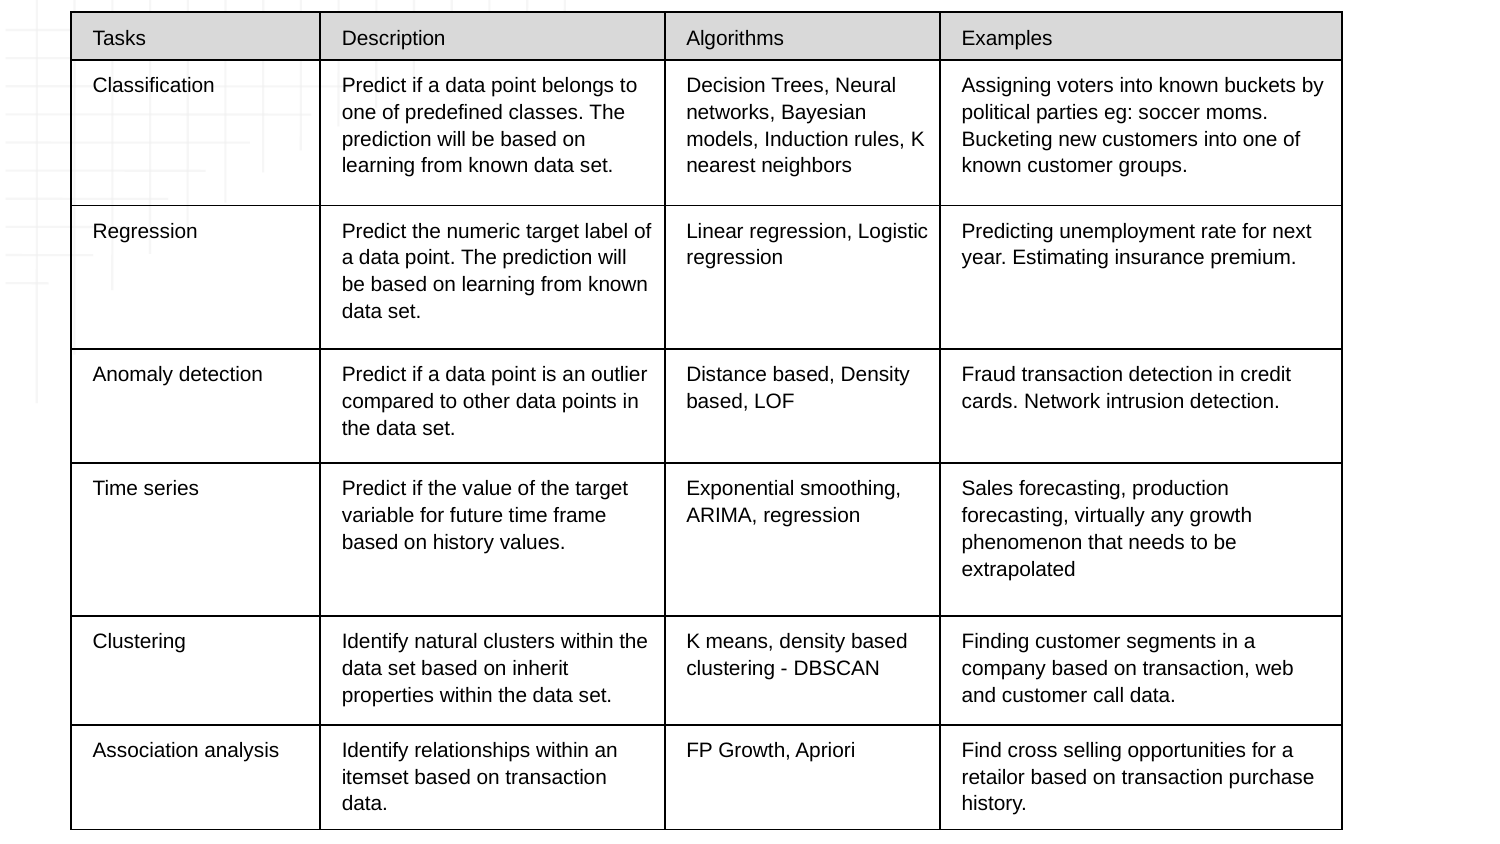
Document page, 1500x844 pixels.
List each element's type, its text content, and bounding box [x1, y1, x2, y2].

table_cell Decision Trees, Neural networks, Bayesian models, Induction rules, K nearest neighbors [666, 61, 939, 205]
table_cell Predict if a data point is an outlier compared to other data points in the data set. [321, 350, 664, 462]
table_header Examples [941, 13, 1341, 59]
table_cell Association analysis [72, 726, 319, 829]
table_cell Predict if a data point belongs to one of predefined classes. The prediction will be based on learning from known data set. [321, 61, 664, 205]
table_cell Identify natural clusters within the data set based on inherit properties within the data set. [321, 617, 664, 724]
table_cell K means, density based clustering - DBSCAN [666, 617, 939, 724]
table_cell Predict the numeric target label of a data point. The prediction will be based on learning from known data set. [321, 206, 664, 348]
table_cell Predict if the value of the target variable for future time frame based on history values. [321, 464, 664, 615]
table_cell Finding customer segments in a company based on transaction, web and customer call data. [941, 617, 1341, 724]
table_cell Regression [72, 206, 319, 348]
table_cell FP Growth, Apriori [666, 726, 939, 829]
table_cell Time series [72, 464, 319, 615]
table_cell Linear regression, Logistic regression [666, 206, 939, 348]
table_cell Fraud transaction detection in credit cards. Network intrusion detection. [941, 350, 1341, 462]
table_cell Assigning voters into known buckets by political parties eg: soccer moms. Bucketing new customers into one of known customer groups. [941, 61, 1341, 205]
table_cell Sales forecasting, production forecasting, virtually any growth phenomenon that needs to be extrapolated [941, 464, 1341, 615]
table_cell Anomaly detection [72, 350, 319, 462]
table_header Tasks [72, 13, 319, 59]
table_cell Distance based, Density based, LOF [666, 350, 939, 462]
table_header Description [321, 13, 664, 59]
table_cell Identify relationships within an itemset based on transaction data. [321, 726, 664, 829]
table_cell Classification [72, 61, 319, 205]
table_cell Predicting unemployment rate for next year. Estimating insurance premium. [941, 206, 1341, 348]
table_cell Find cross selling opportunities for a retailor based on transaction purchase history. [941, 726, 1341, 829]
table_cell Exponential smoothing, ARIMA, regression [666, 464, 939, 615]
table_cell Clustering [72, 617, 319, 724]
table_header Algorithms [666, 13, 939, 59]
